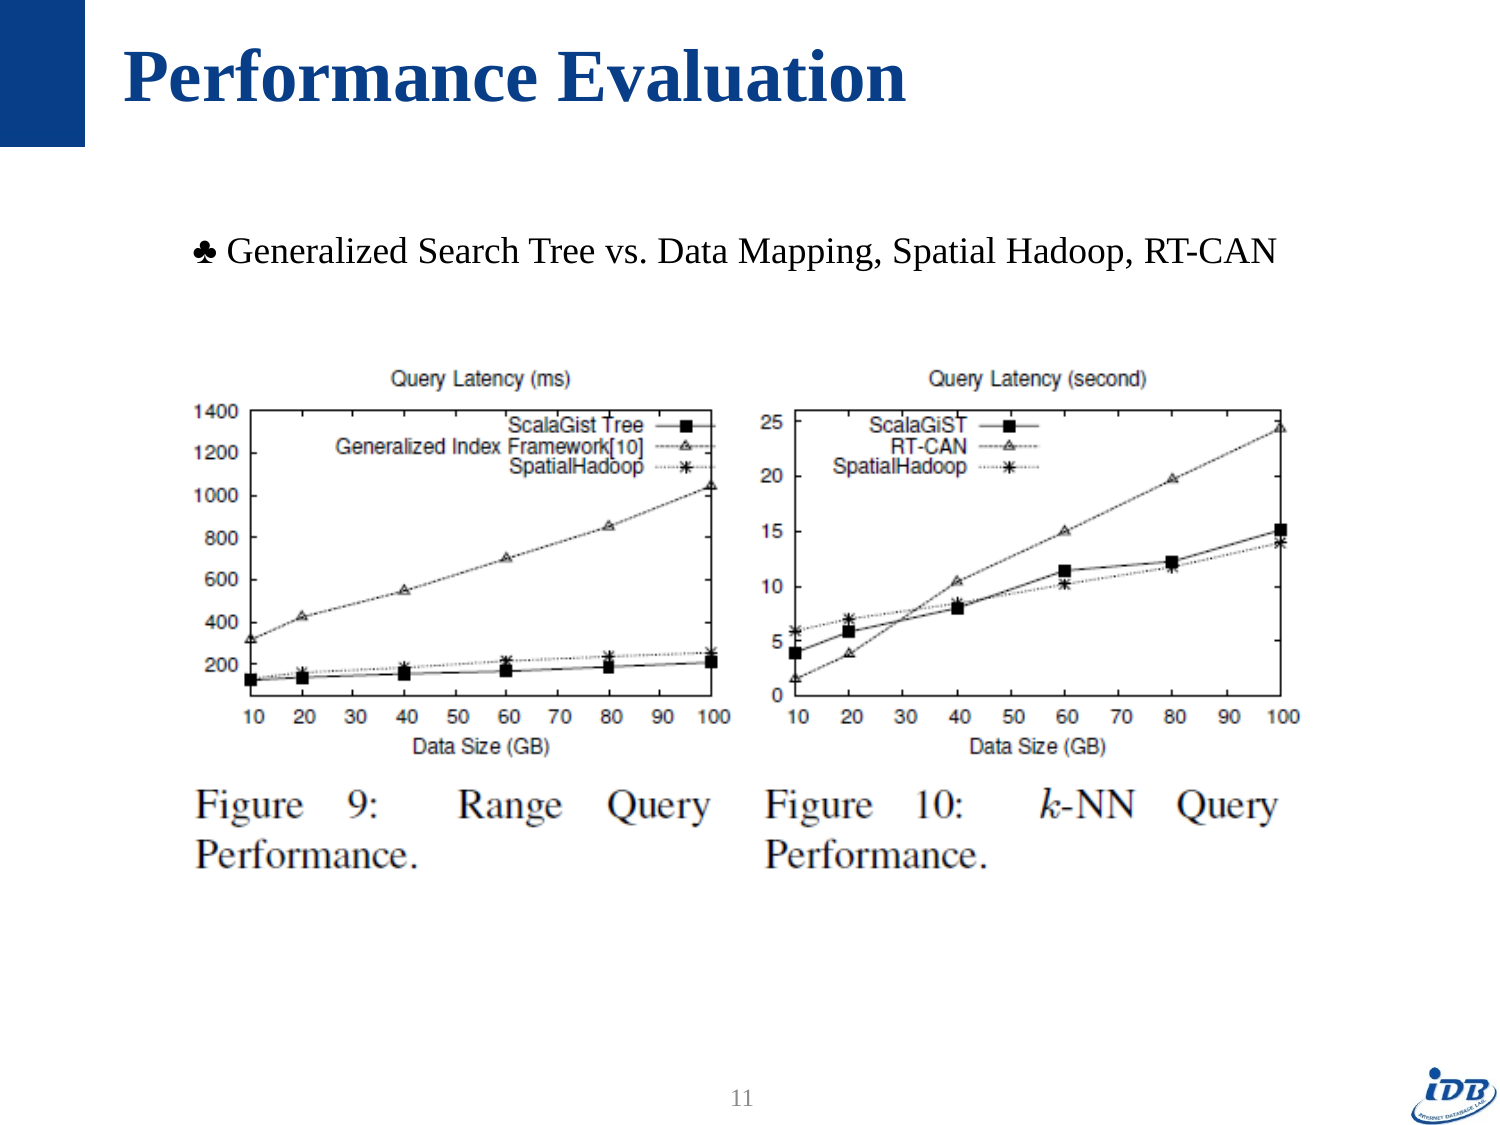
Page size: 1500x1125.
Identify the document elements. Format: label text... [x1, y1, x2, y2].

picture [0, 0, 85, 147]
slide_number 11 [573, 1076, 911, 1118]
picture [177, 358, 1307, 891]
picture [1411, 1067, 1497, 1125]
text_box ♣ Generalized Search Tree vs. Data Mapping, Spatial Hadoop, RT-CAN [177, 218, 1314, 279]
title Performance Evaluation [108, 15, 1379, 140]
